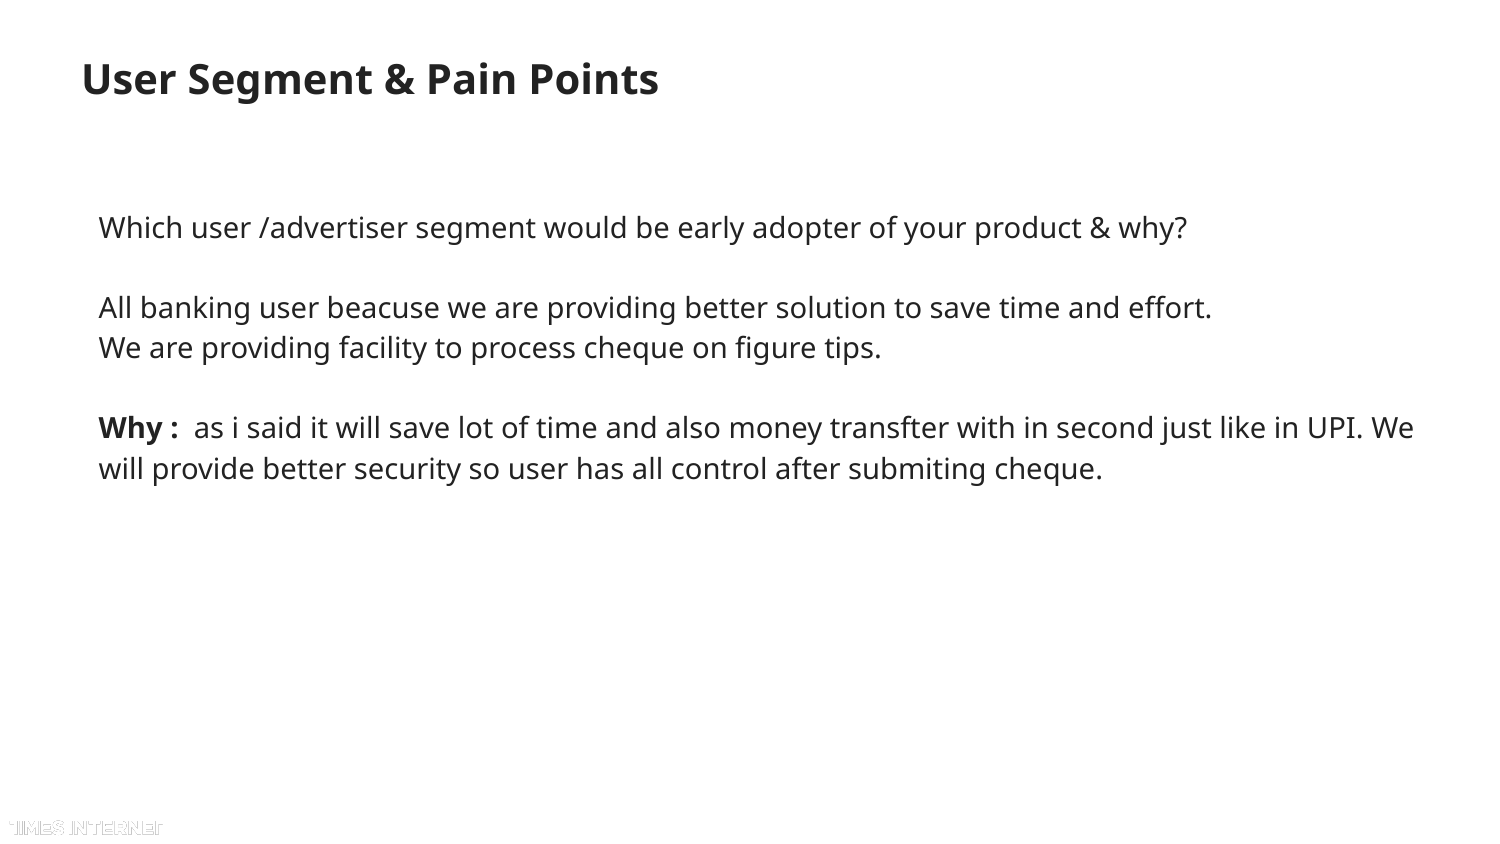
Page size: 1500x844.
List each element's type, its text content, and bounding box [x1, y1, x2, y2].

picture [8, 818, 164, 837]
text_box Which user /advertiser segment would be early adopter of your product & why? All banking user beacuse we are providing better solution to save time and effort. We are providing facility to process cheque on figure tips. Why : as i said it will save lot of time and also money transfter with in second just like in UPI. We will provide better security so user has all control after submiting cheque. [83, 188, 1436, 749]
title User Segment & Pain Points [81, 37, 1440, 133]
